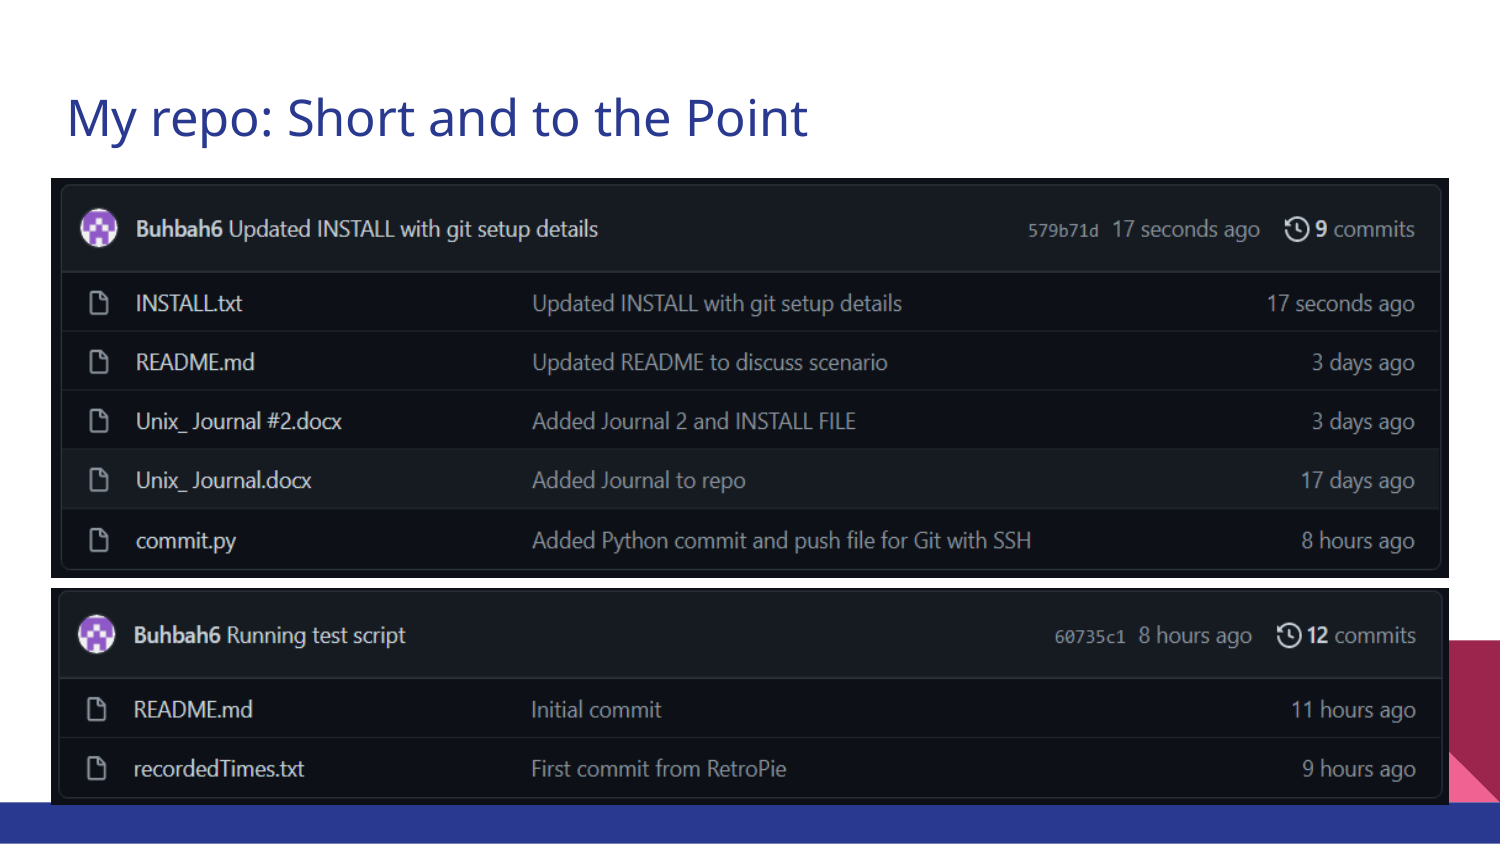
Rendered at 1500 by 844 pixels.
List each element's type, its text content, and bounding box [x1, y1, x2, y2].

title My repo: Short and to the Point [51, 67, 1449, 167]
picture [50, 178, 1450, 578]
picture [50, 588, 1450, 806]
